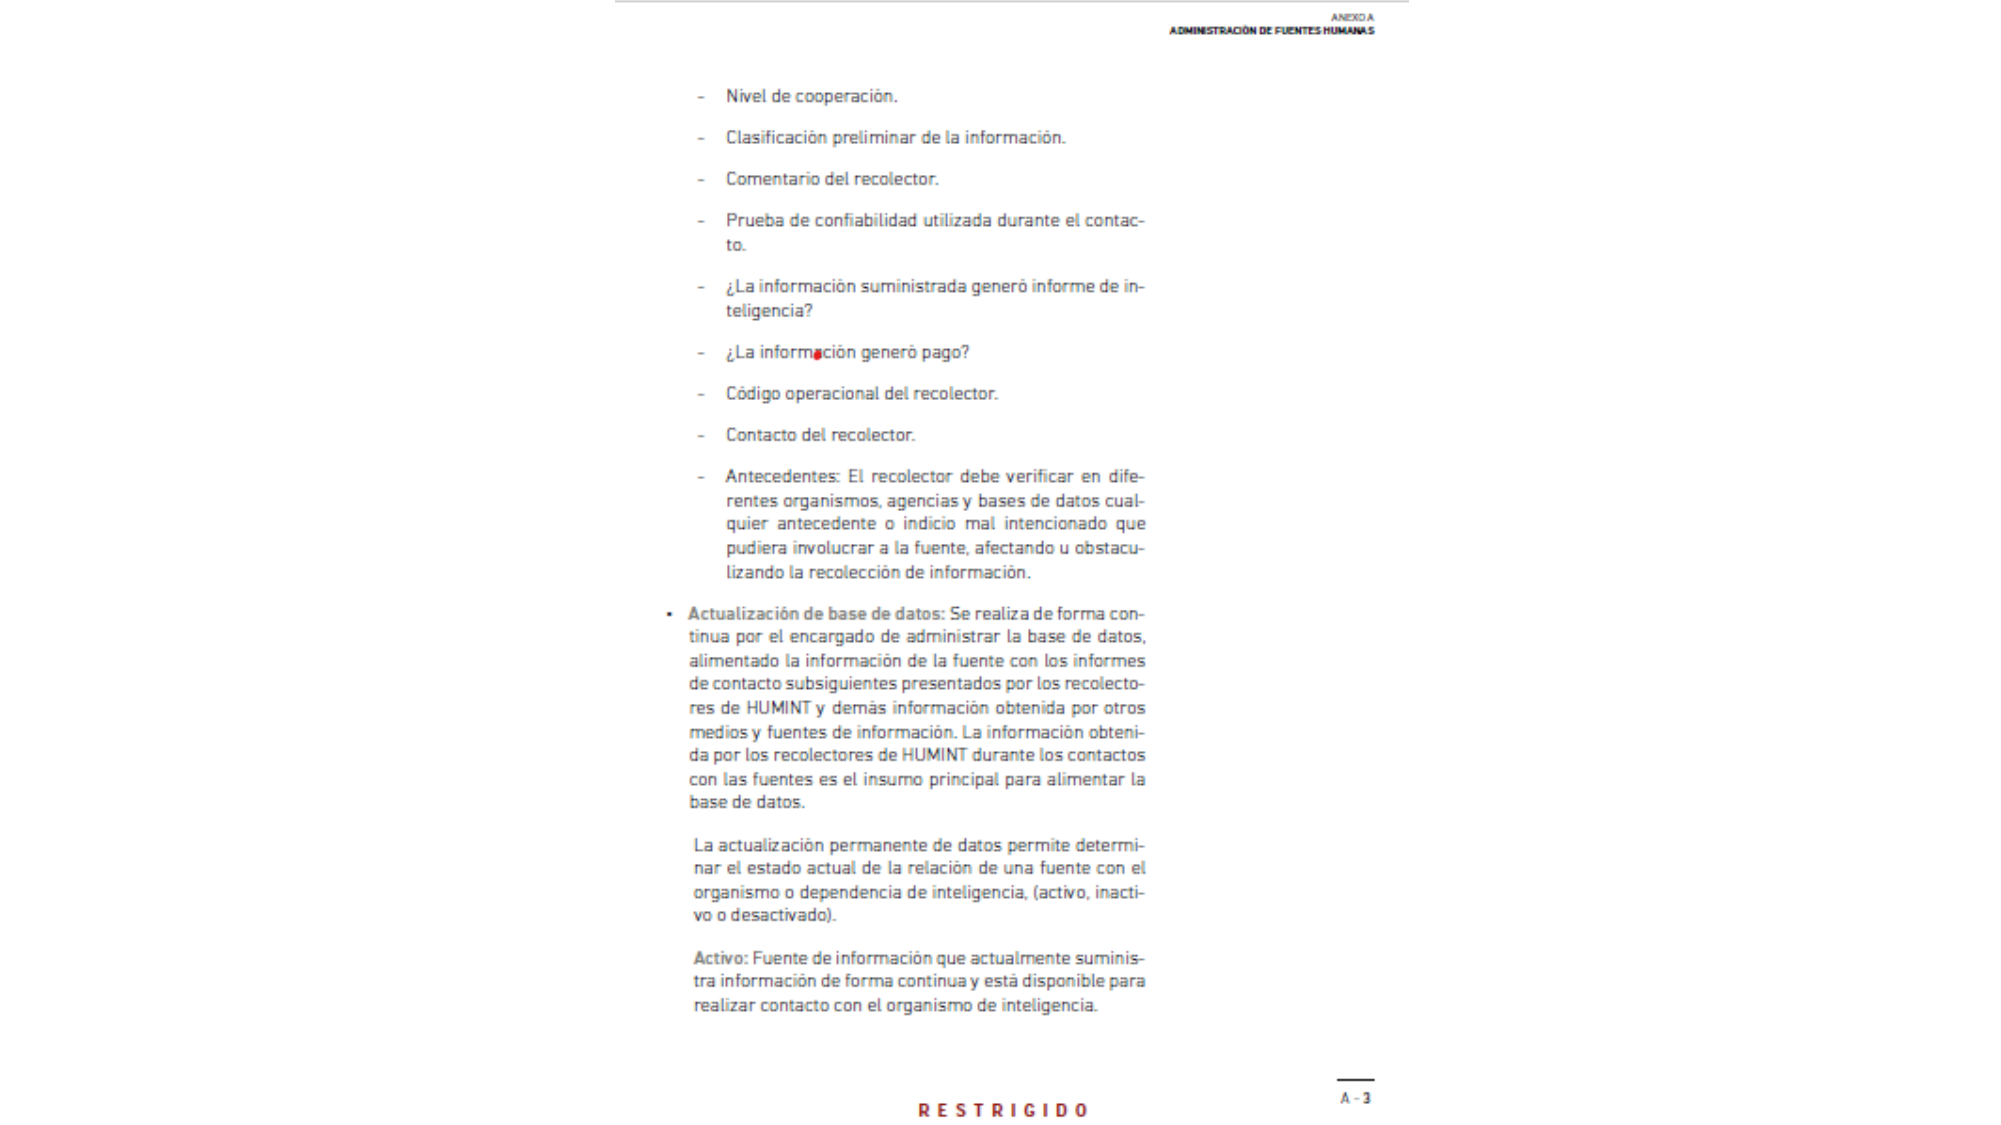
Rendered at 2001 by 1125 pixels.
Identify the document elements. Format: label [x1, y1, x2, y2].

picture [615, 0, 1409, 1119]
